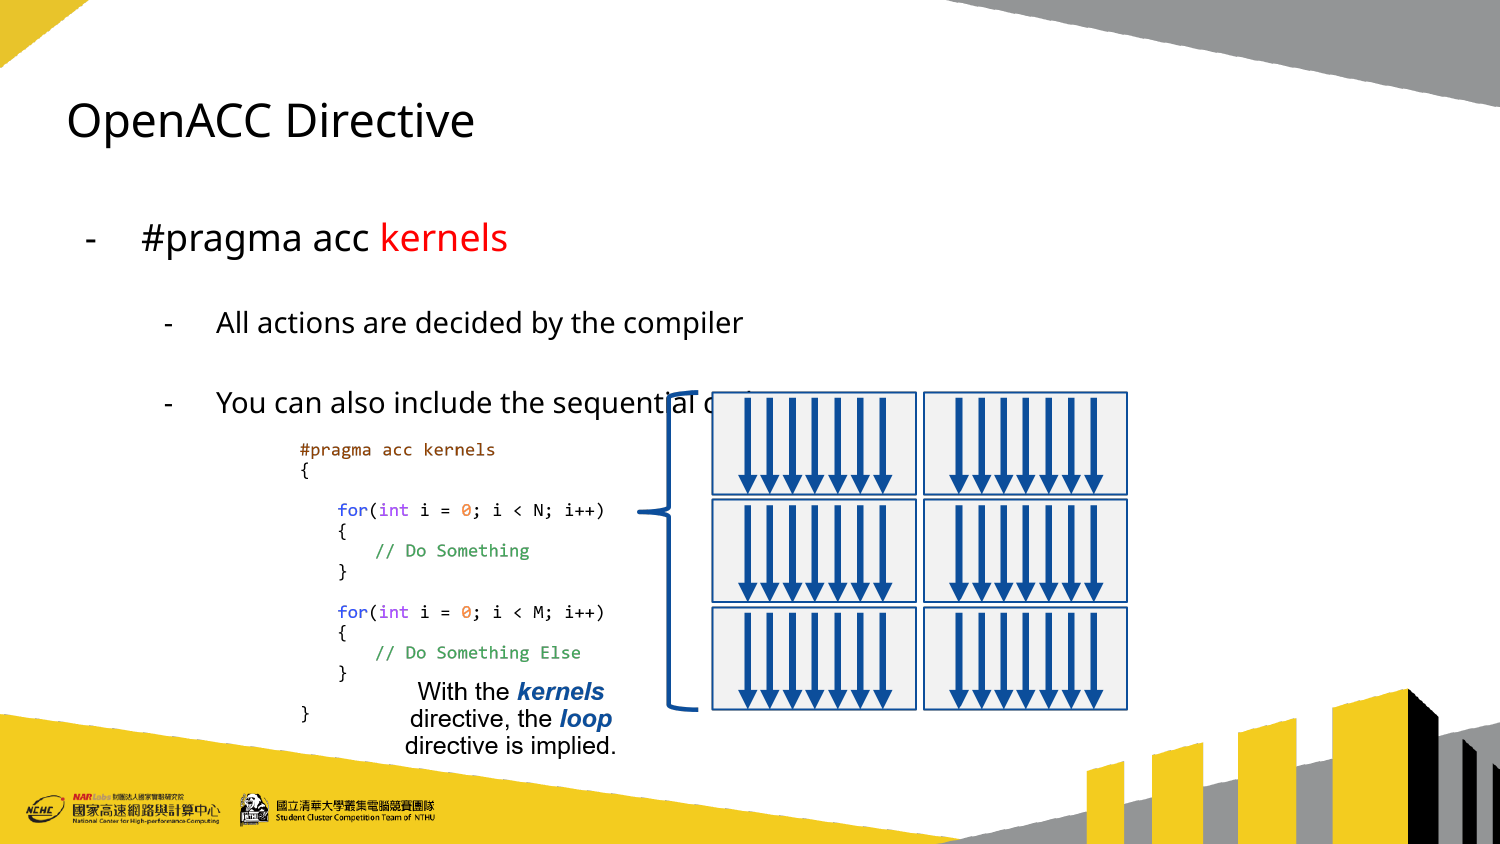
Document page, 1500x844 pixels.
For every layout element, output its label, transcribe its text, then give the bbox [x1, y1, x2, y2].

title OpenACC Directive [51, 72, 1449, 167]
picture [0, 0, 1500, 844]
list #pragma acc kernels All actions are decided by the compiler You can also include the sequential code [51, 189, 1365, 750]
